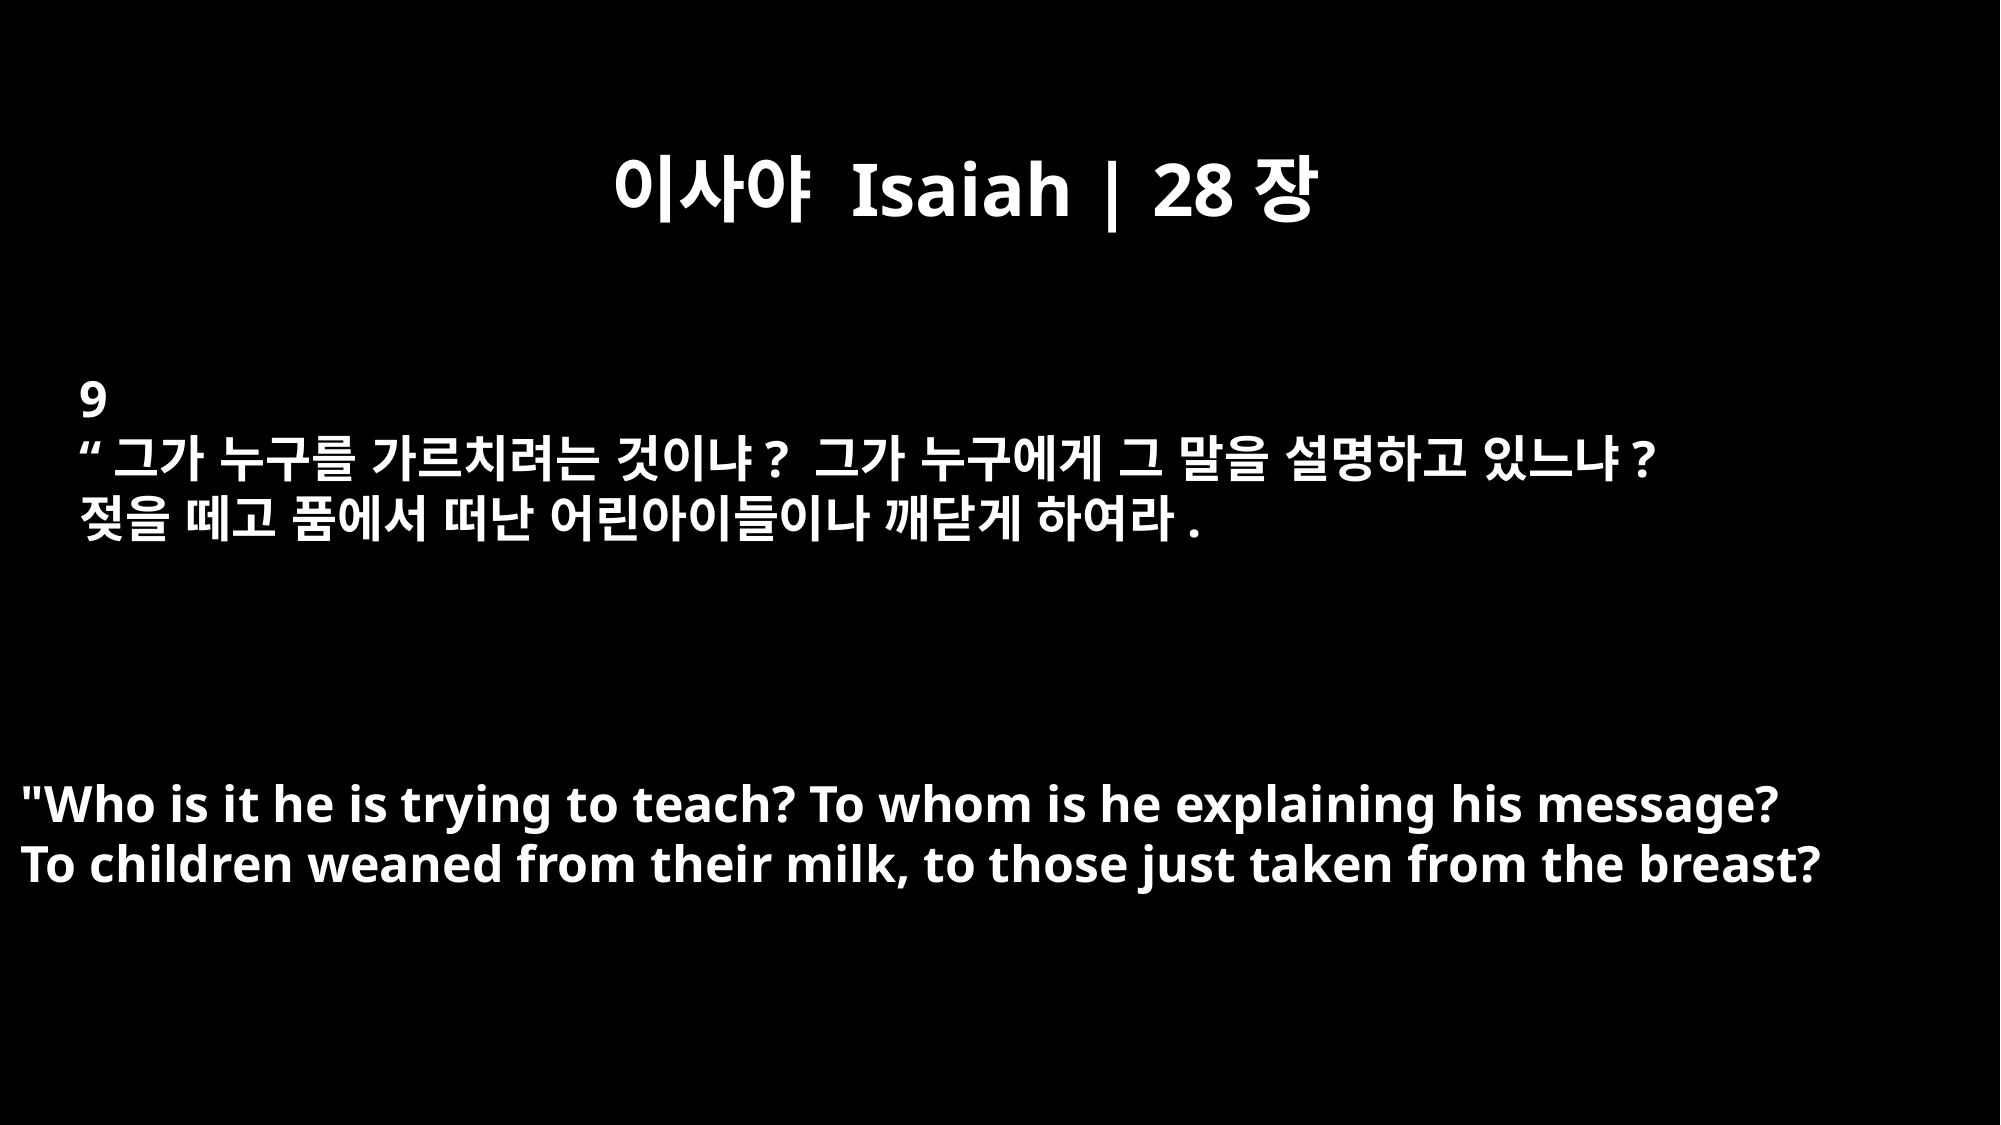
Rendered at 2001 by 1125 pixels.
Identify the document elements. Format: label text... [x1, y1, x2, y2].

text_box "Who is it he is trying to teach? To whom is he explaining his message? To children weaned from their milk, to those just taken from the breast? [5, 764, 1838, 900]
text_box 9 “그가 누구를 가르치려는 것이냐? 그가 누구에게 그 말을 설명하고 있느냐? 젖을 떼고 품에서 떠난 어린아이들이나 깨닫게 하여라. [64, 359, 1671, 555]
text_box 이사야 Isaiah | 28장 [596, 136, 1336, 239]
